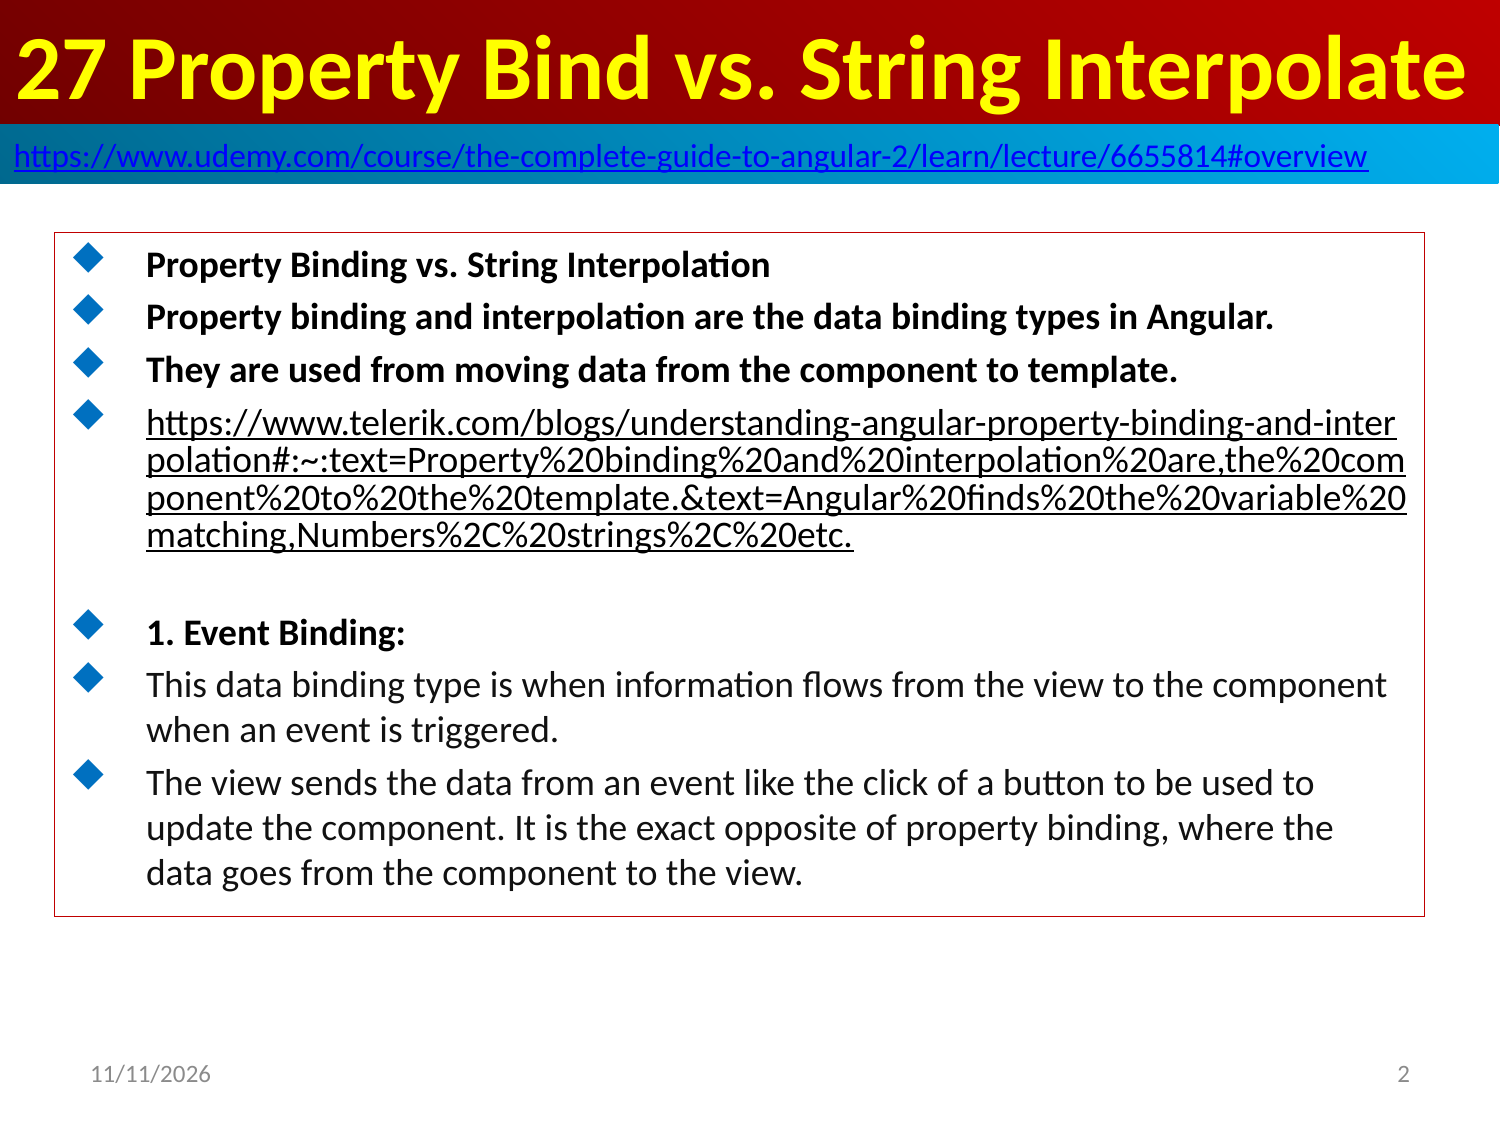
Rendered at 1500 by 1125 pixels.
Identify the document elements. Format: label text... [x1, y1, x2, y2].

subtitle Property Binding vs. String Interpolation Property binding and interpolation are the data binding types in Angular. They are used from moving data from the component to template. https://www.telerik.com/blogs/understanding-angular-property-binding-and-interpolation#:~:text=Property%20binding%20and%20interpolation%20are,the%20component%20to%20the%20template.&text=Angular%20finds%20the%20variable%20matching,Numbers%2C%20strings%2C%20etc. 1. Event Binding: This data binding type is when information flows from the view to the component when an event is triggered. The view sends the data from an event like the click of a button to be used to update the component. It is the exact opposite of property binding, where the data goes from the component to the view. [54, 232, 1425, 917]
text_box https://www.udemy.com/course/the-complete-guide-to-angular-2/learn/lecture/6655814#overview [0, 124, 1499, 184]
title 27 Property Bind vs. String Interpolate [0, 0, 1500, 126]
slide_number 2 [1074, 1042, 1425, 1103]
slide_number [75, 1042, 425, 1103]
